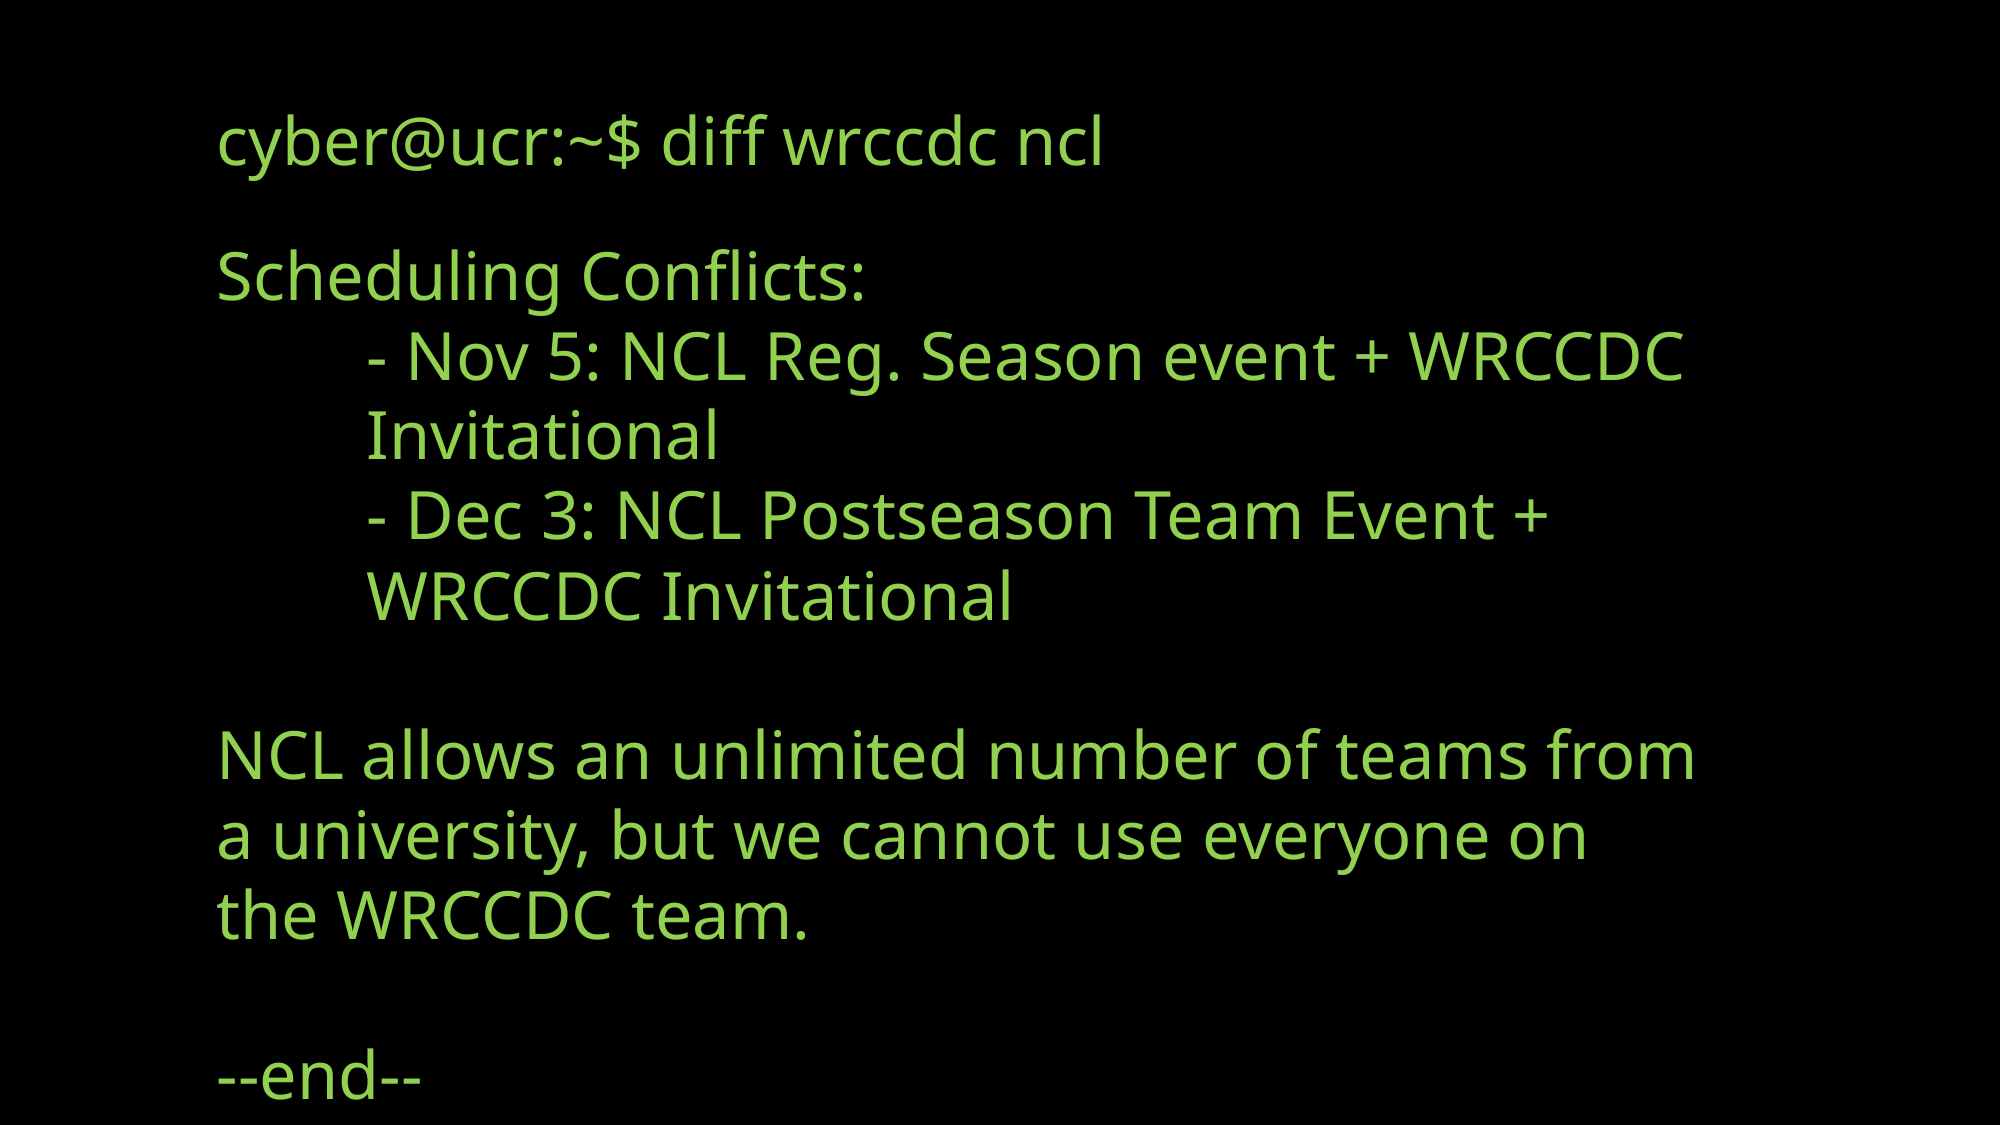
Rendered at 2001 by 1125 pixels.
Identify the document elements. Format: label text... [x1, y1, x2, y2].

text_box Scheduling Conflicts: - Nov 5: NCL Reg. Season event + WRCCDC Invitational - Dec 3: NCL Postseason Team Event + WRCCDC Invitational NCL allows an unlimited number of teams from a university, but we cannot use everyone on the WRCCDC team. --end-- [202, 226, 1723, 1121]
text_box cyber@ucr:~$ diff wrccdc ncl [202, 91, 1759, 187]
